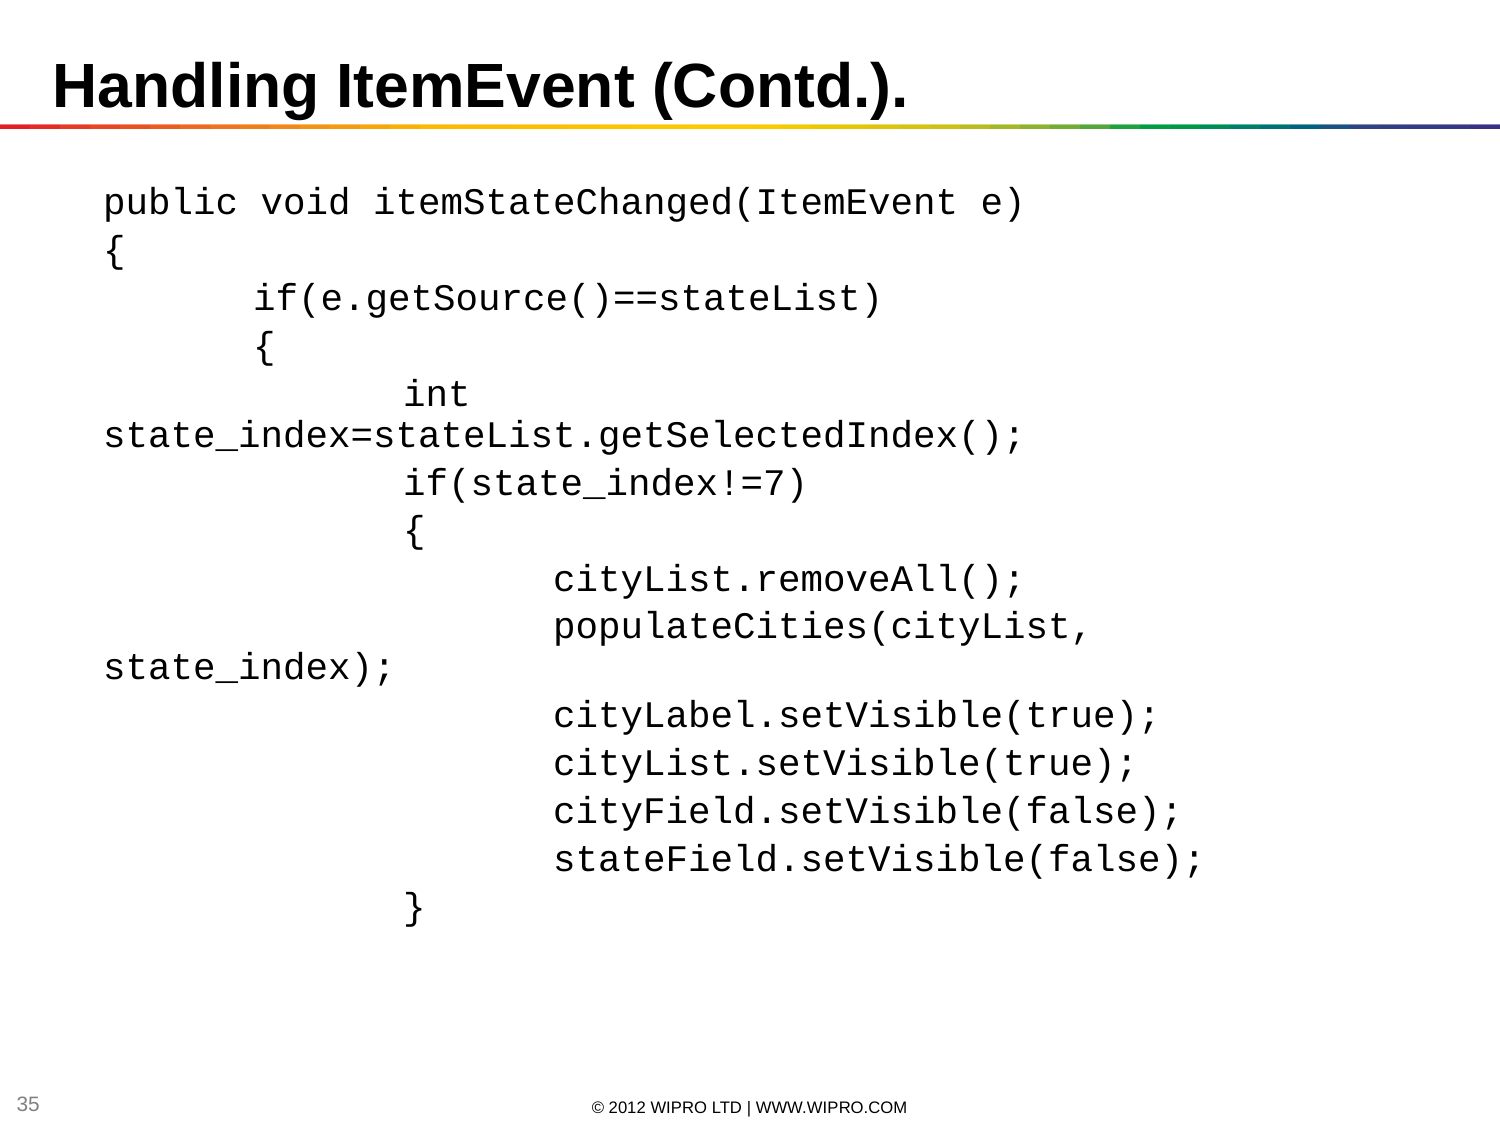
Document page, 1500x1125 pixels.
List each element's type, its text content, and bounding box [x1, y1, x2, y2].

title Handling ItemEvent (Contd.). [37, 37, 1279, 128]
list public void itemStateChanged(ItemEvent e) { if(e.getSource()==stateList) { int state_index=stateList.getSelectedIndex(); if(state_index!=7) { cityList.removeAll(); populateCities(cityList, state_index); cityLabel.setVisible(true); cityList.setVisible(true); cityField.setVisible(false); stateField.setVisible(false); } [49, 174, 1401, 1001]
